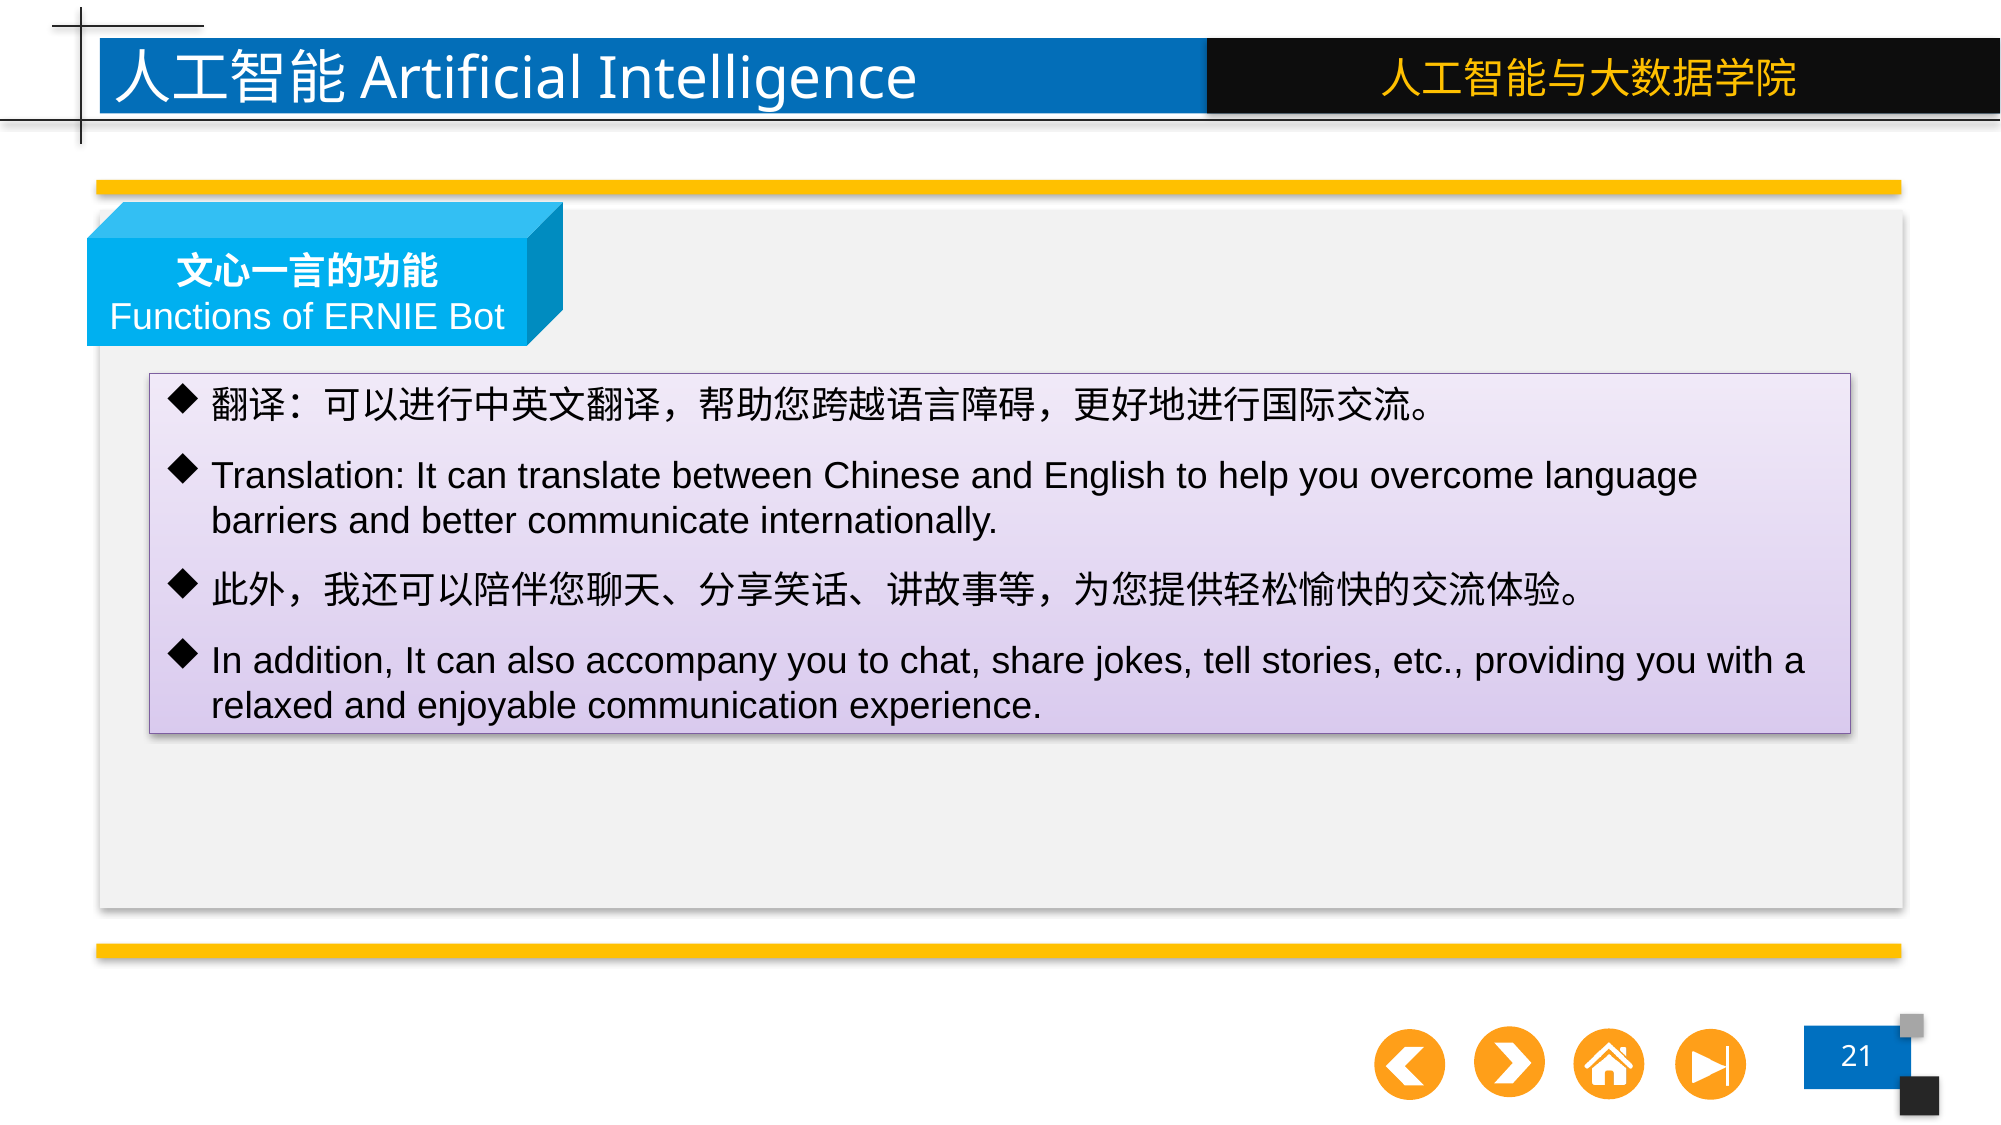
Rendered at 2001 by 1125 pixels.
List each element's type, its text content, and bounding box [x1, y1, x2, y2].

picture [1584, 1042, 1633, 1085]
picture [1692, 1046, 1729, 1086]
text_box 文心一言的功能 Functions of ERNIE Bot [85, 199, 566, 348]
text_box 翻译：可以进行中英文翻译，帮助您跨越语言障碍，更好地进行国际交流。 Translation: It can translate between Chinese and English to help you overcome language barriers and better communicate internationally. 此外，我还可以陪伴您聊天、分享笑话、讲故事等，为您提供轻松愉快的交流体验。 In addition, It can also accompany you to chat, share jokes, tell stories, etc., providing you with a relaxed and enjoyable communication experience. [149, 373, 1851, 734]
text_box 人工智能Artificial Intelligence [96, 31, 1152, 120]
